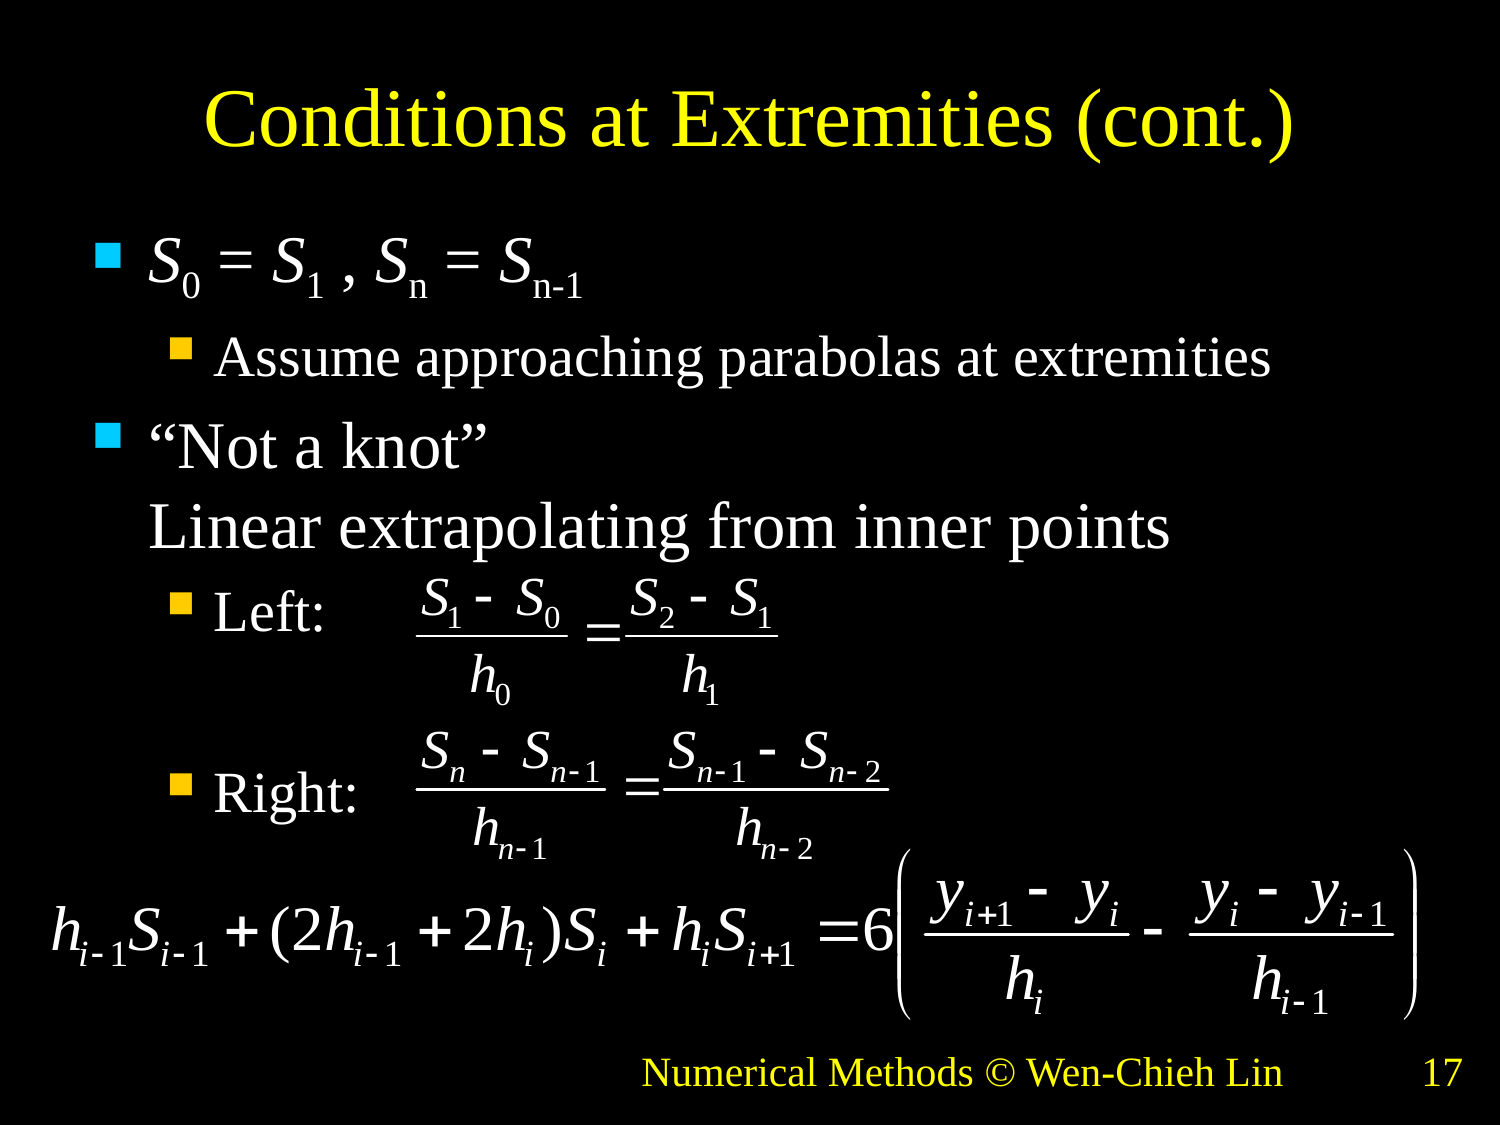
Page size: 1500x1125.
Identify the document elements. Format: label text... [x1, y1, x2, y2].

list S0 = S1 , Sn = Sn-1 Assume approaching parabolas at extremities “Not a knot” Linear extrapolating from inner points Left: Right: [76, 208, 1427, 832]
footer Numerical Methods © Wen-Chieh Lin [490, 1041, 1128, 1103]
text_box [40, 833, 1434, 1033]
title Conditions at Extremities (cont.) [75, 19, 1425, 208]
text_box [407, 562, 786, 715]
slide_number 17 [1128, 1024, 1479, 1103]
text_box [407, 715, 899, 870]
